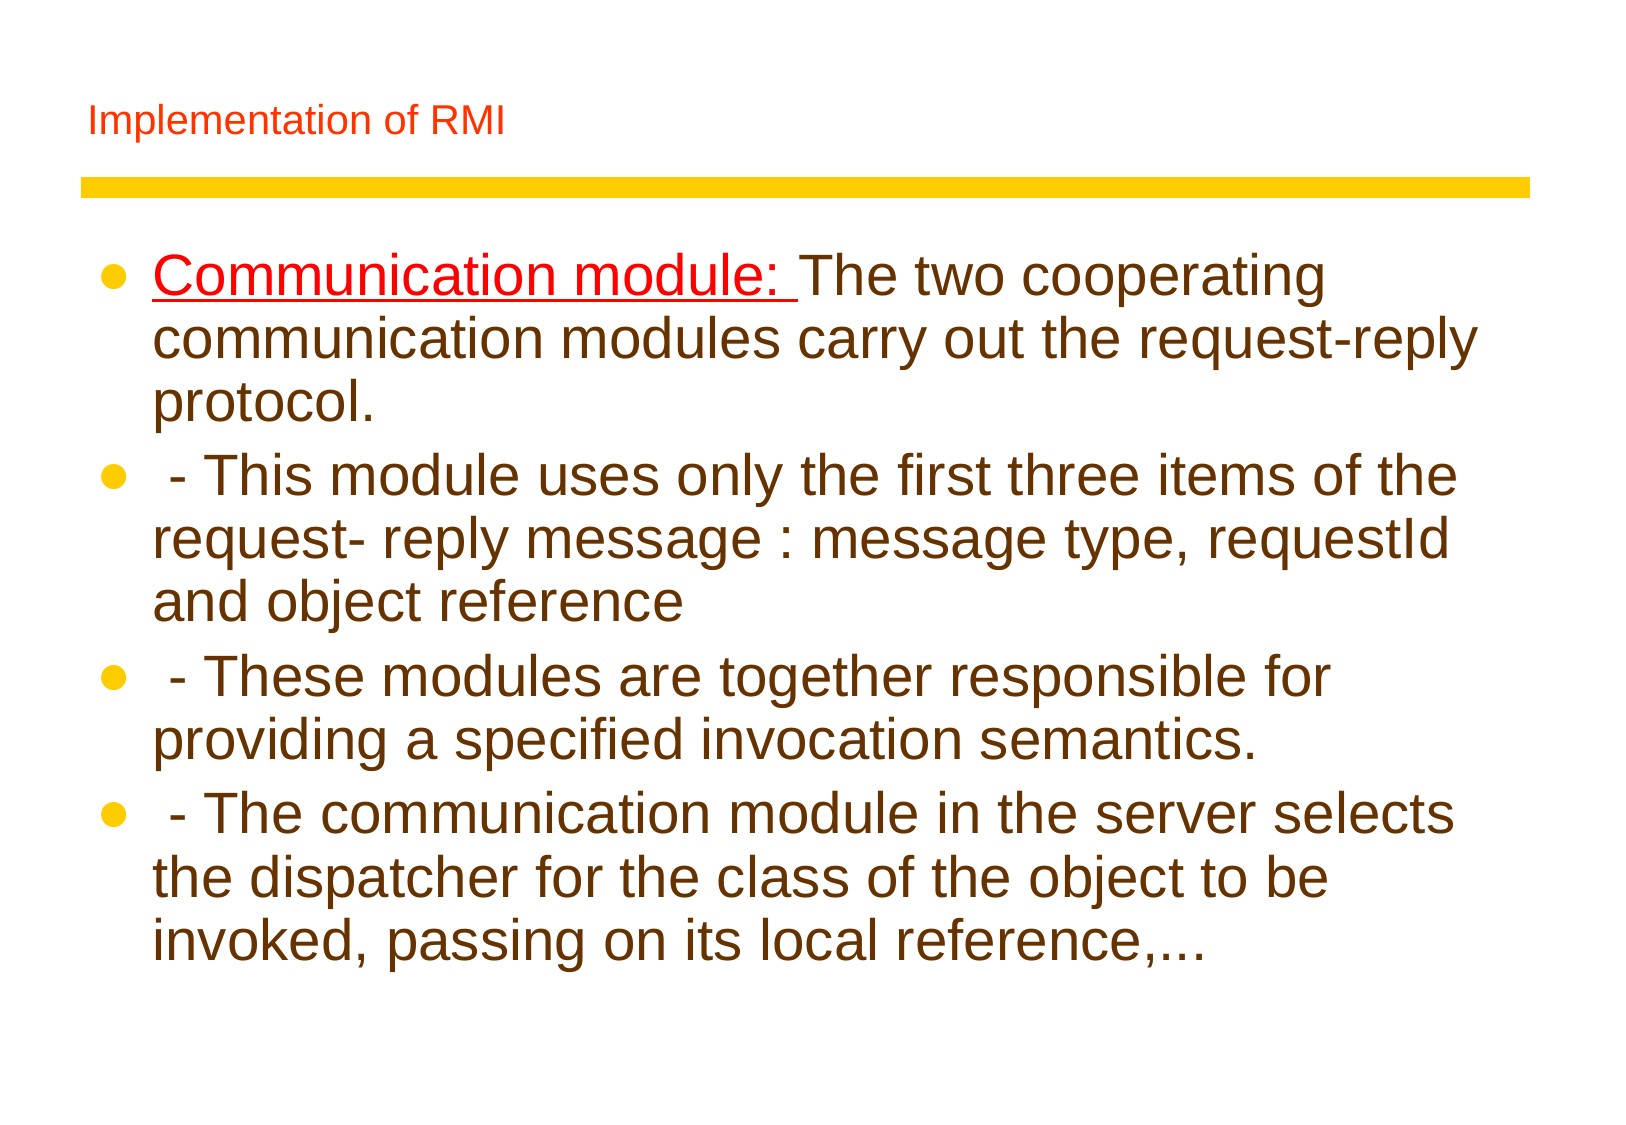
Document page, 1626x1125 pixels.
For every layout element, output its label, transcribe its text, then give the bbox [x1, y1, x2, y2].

title Implementation of RMI [72, 37, 1531, 150]
list Communication module: The two cooperating communication modules carry out the request-reply protocol. - This module uses only the first three items of the request- reply message : message type, requestId and object reference - These modules are together responsible for providing a specified invocation semantics. - The communication module in the server selects the dispatcher for the class of the object to be invoked, passing on its local reference,... [81, 237, 1535, 1025]
